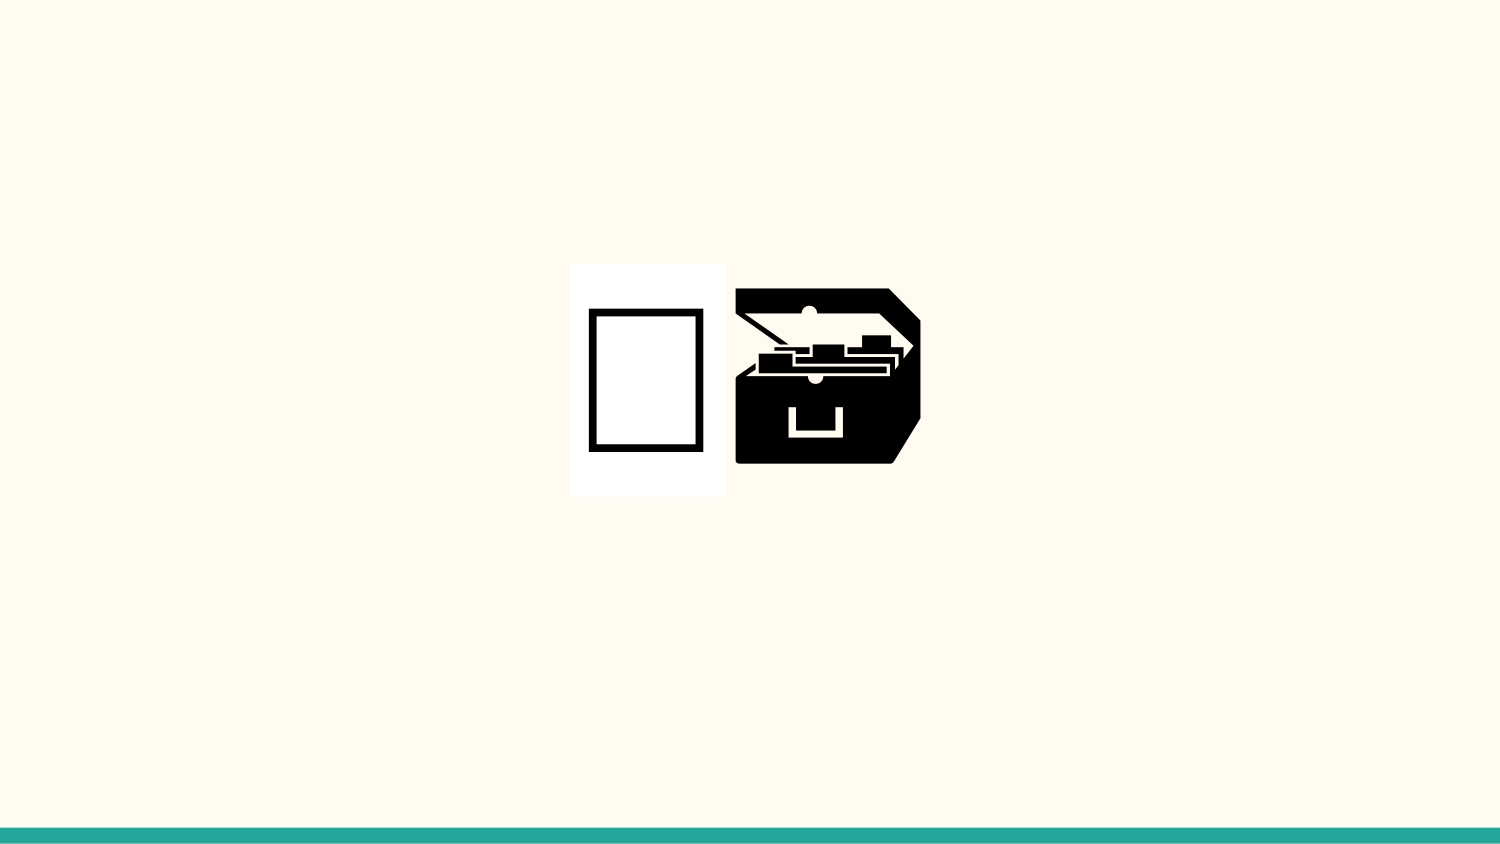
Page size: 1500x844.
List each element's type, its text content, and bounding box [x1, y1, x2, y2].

list 🚢➕🗃️ [51, 192, 1449, 750]
